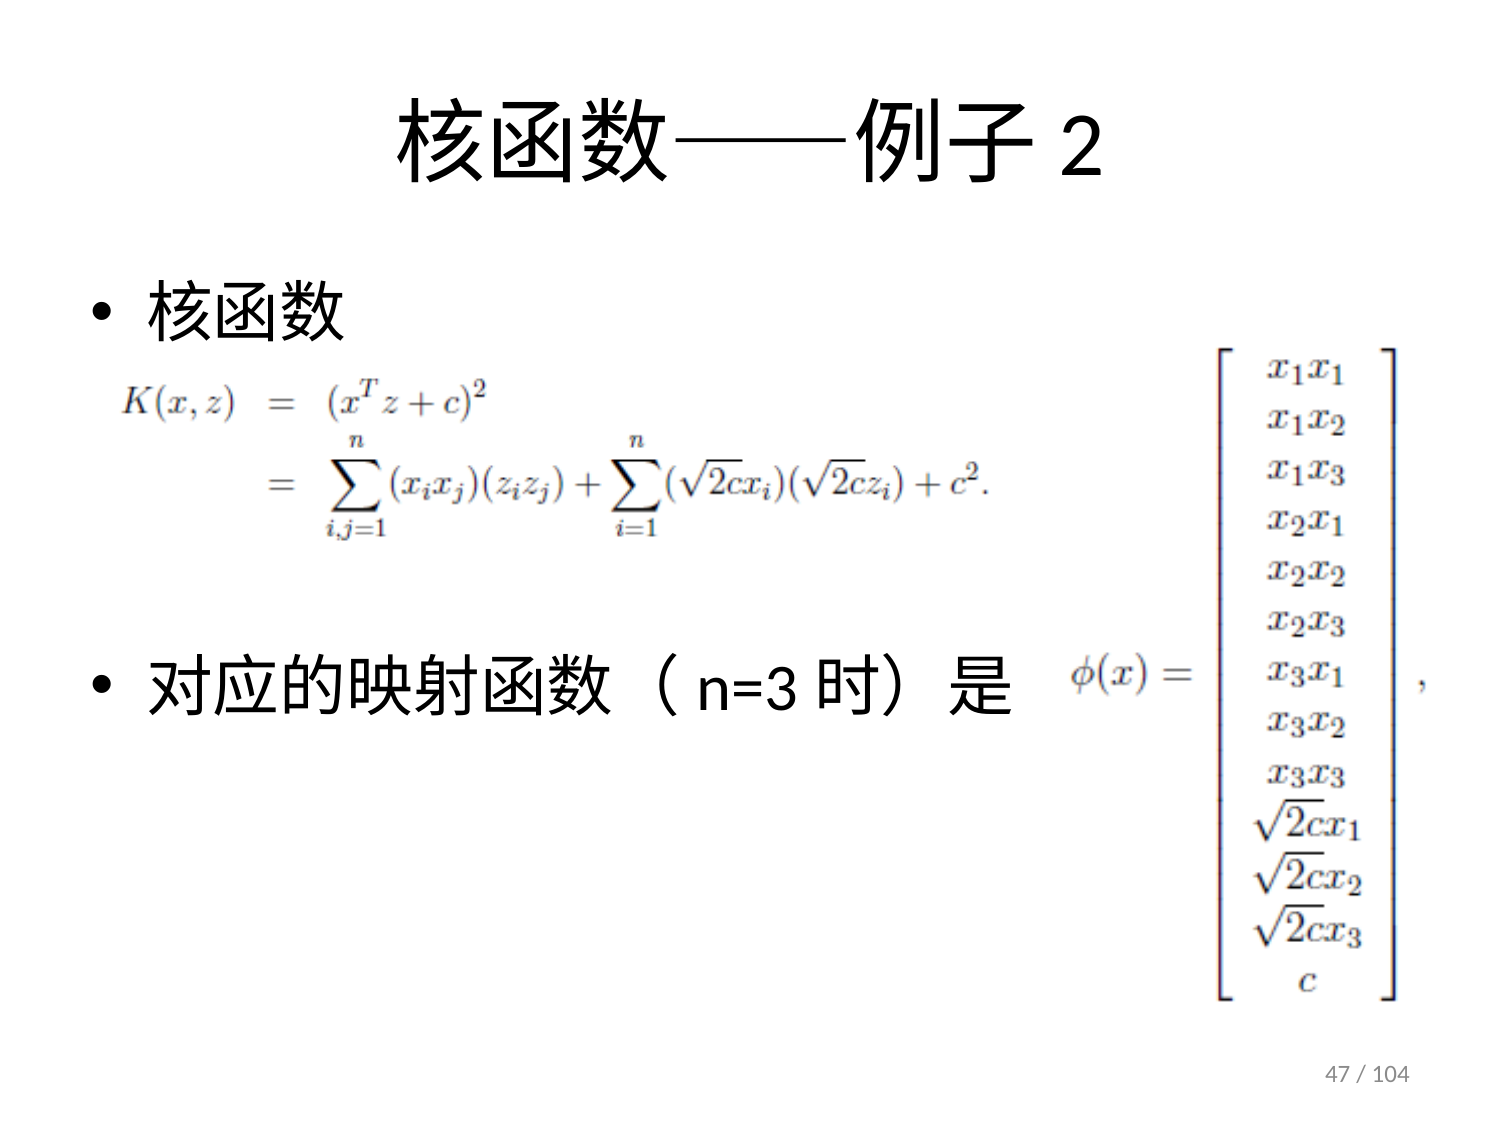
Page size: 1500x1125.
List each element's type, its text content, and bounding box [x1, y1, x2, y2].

list 核函数 对应的映射函数（n=3时）是 [75, 262, 1425, 1005]
slide_number 47 [1074, 1042, 1425, 1103]
title 核函数——例子2 [75, 45, 1425, 233]
picture [100, 358, 1017, 557]
picture [1060, 325, 1428, 1030]
